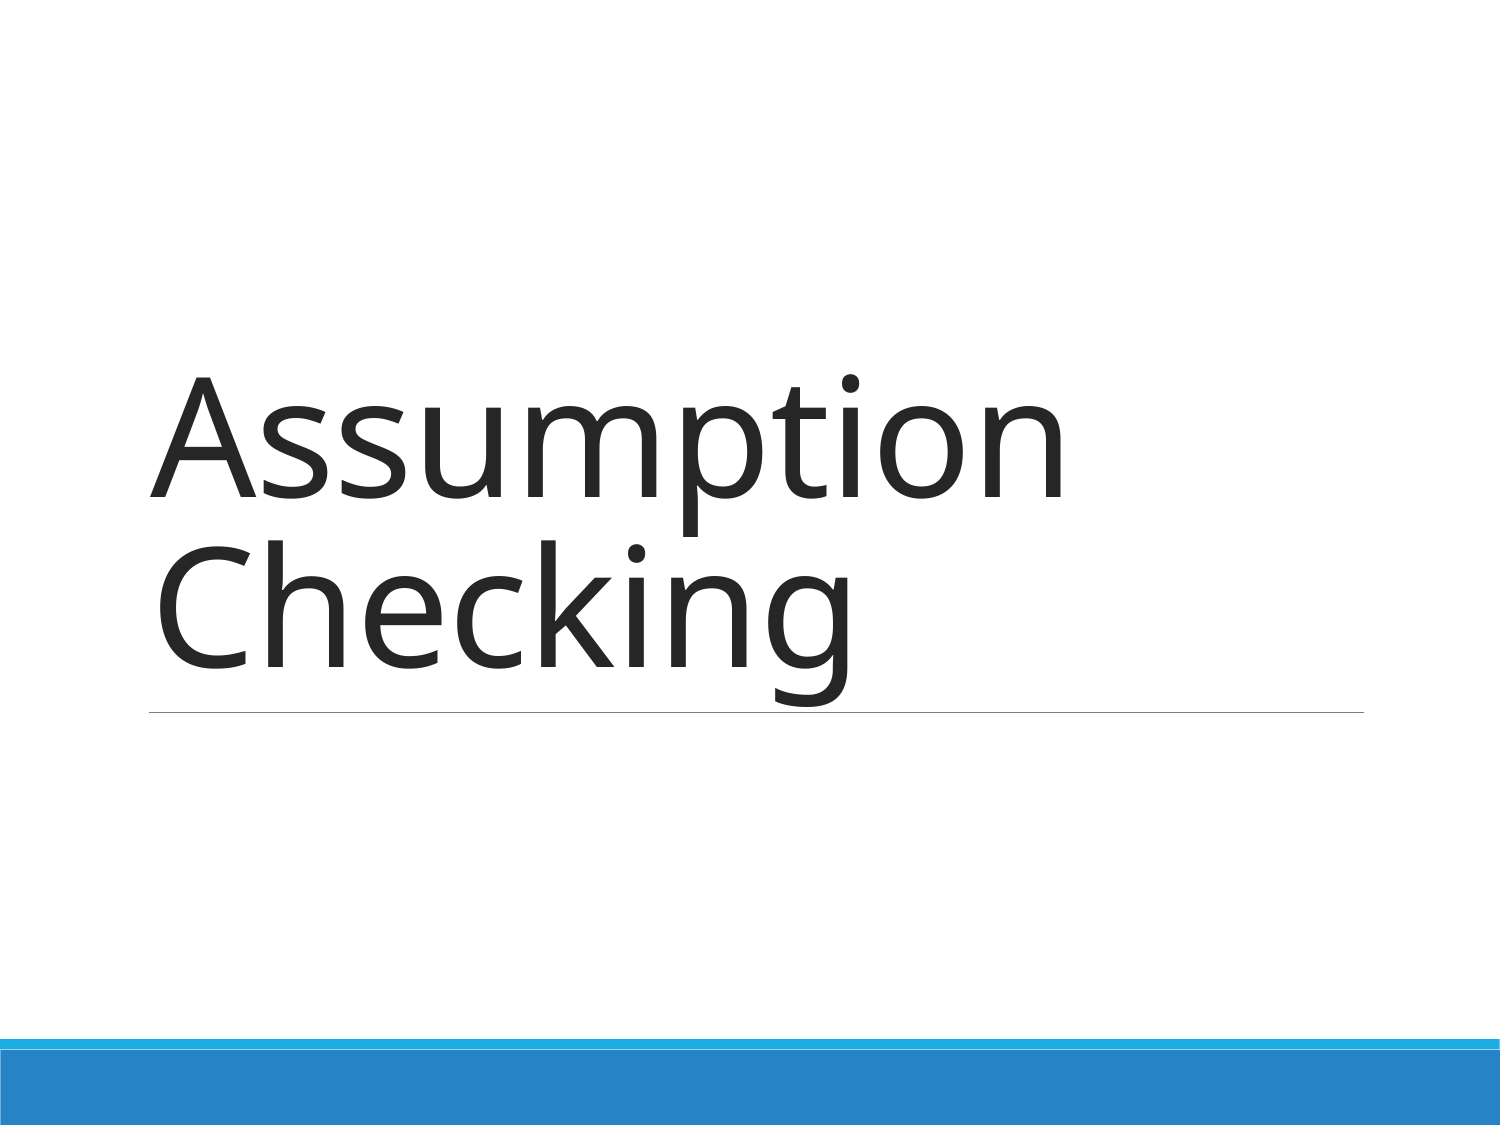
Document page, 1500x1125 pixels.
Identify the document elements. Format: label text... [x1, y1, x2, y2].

title Assumption Checking [135, 124, 1373, 710]
